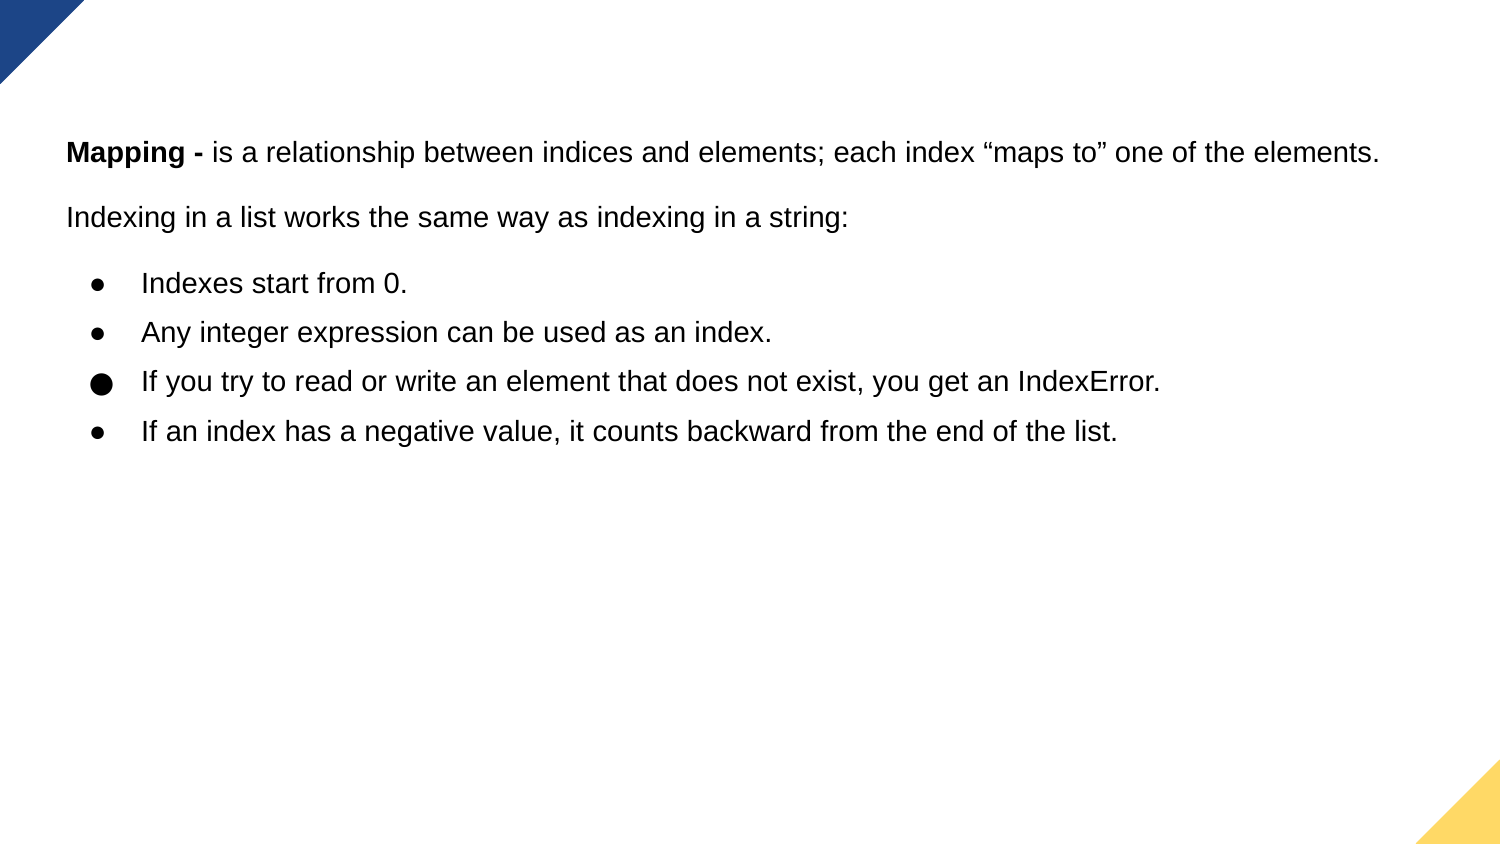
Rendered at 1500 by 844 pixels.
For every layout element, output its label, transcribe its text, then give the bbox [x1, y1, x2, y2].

list Mapping - is a relationship between indices and elements; each index “maps to” one of the elements. Indexing in a list works the same way as indexing in a string: Indexes start from 0. Any integer expression can be used as an index. If you try to read or write an element that does not exist, you get an IndexError. If an index has a negative value, it counts backward from the end of the list. [51, 104, 1449, 750]
text_box [0, 0, 84, 84]
text_box [1416, 760, 1500, 844]
